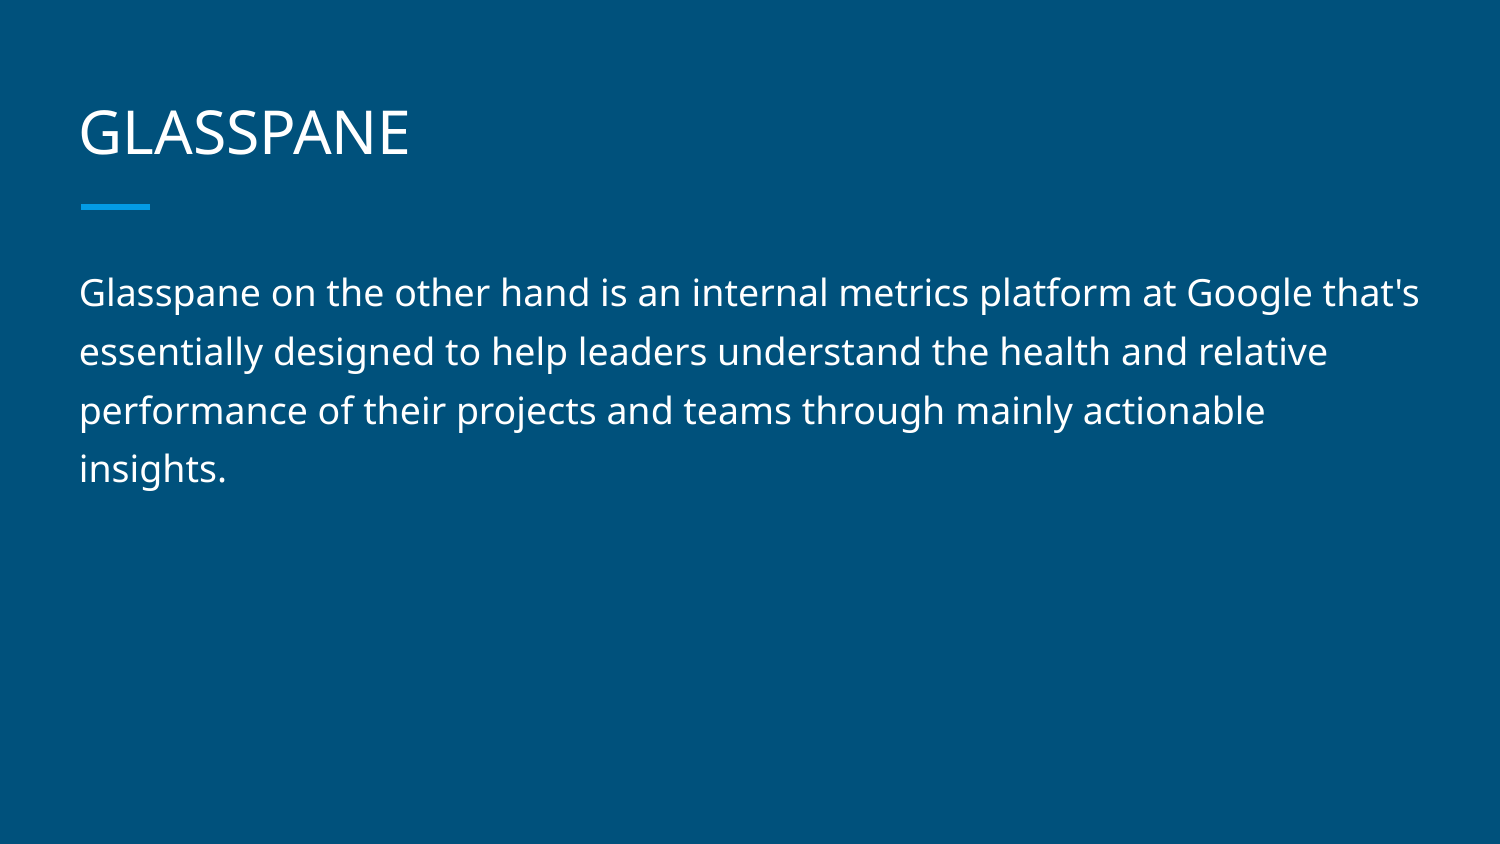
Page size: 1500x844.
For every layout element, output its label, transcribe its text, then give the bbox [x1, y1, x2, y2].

list Glasspane on the other hand is an internal metrics platform at Google that's essentially designed to help leaders understand the health and relative performance of their projects and teams through mainly actionable insights. [63, 244, 1437, 750]
title GLASSPANE [63, 75, 1437, 188]
